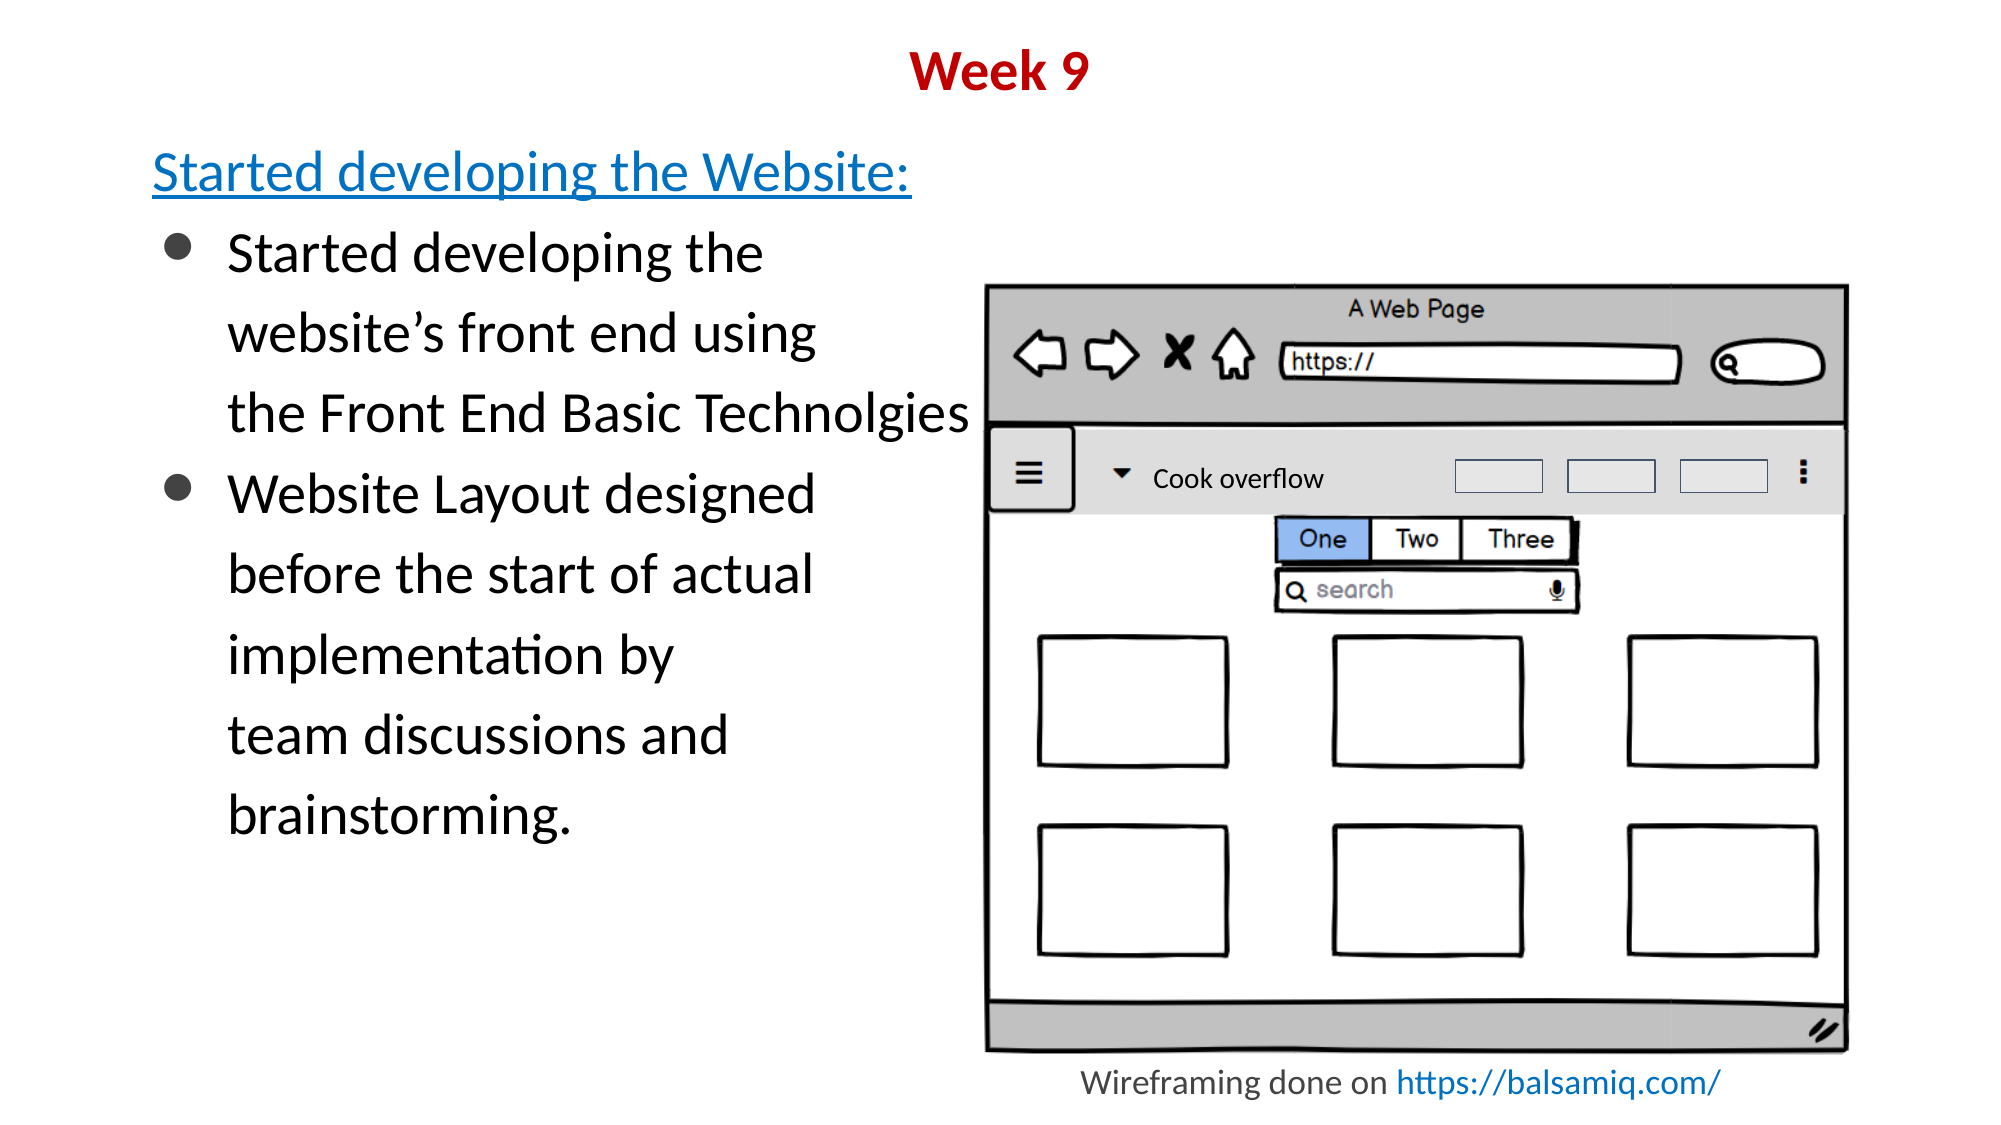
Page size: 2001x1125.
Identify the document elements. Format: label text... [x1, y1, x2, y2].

picture [977, 277, 1854, 1060]
text_box Wireframing done on https://balsamiq.com/ [990, 1042, 1866, 1113]
list Week 9 Started developing the Website: Started developing the website’s front end using the Front End Basic Technolgies Website Layout designed before the start of actual implementation by team discussions and brainstorming. [137, 24, 1863, 1122]
